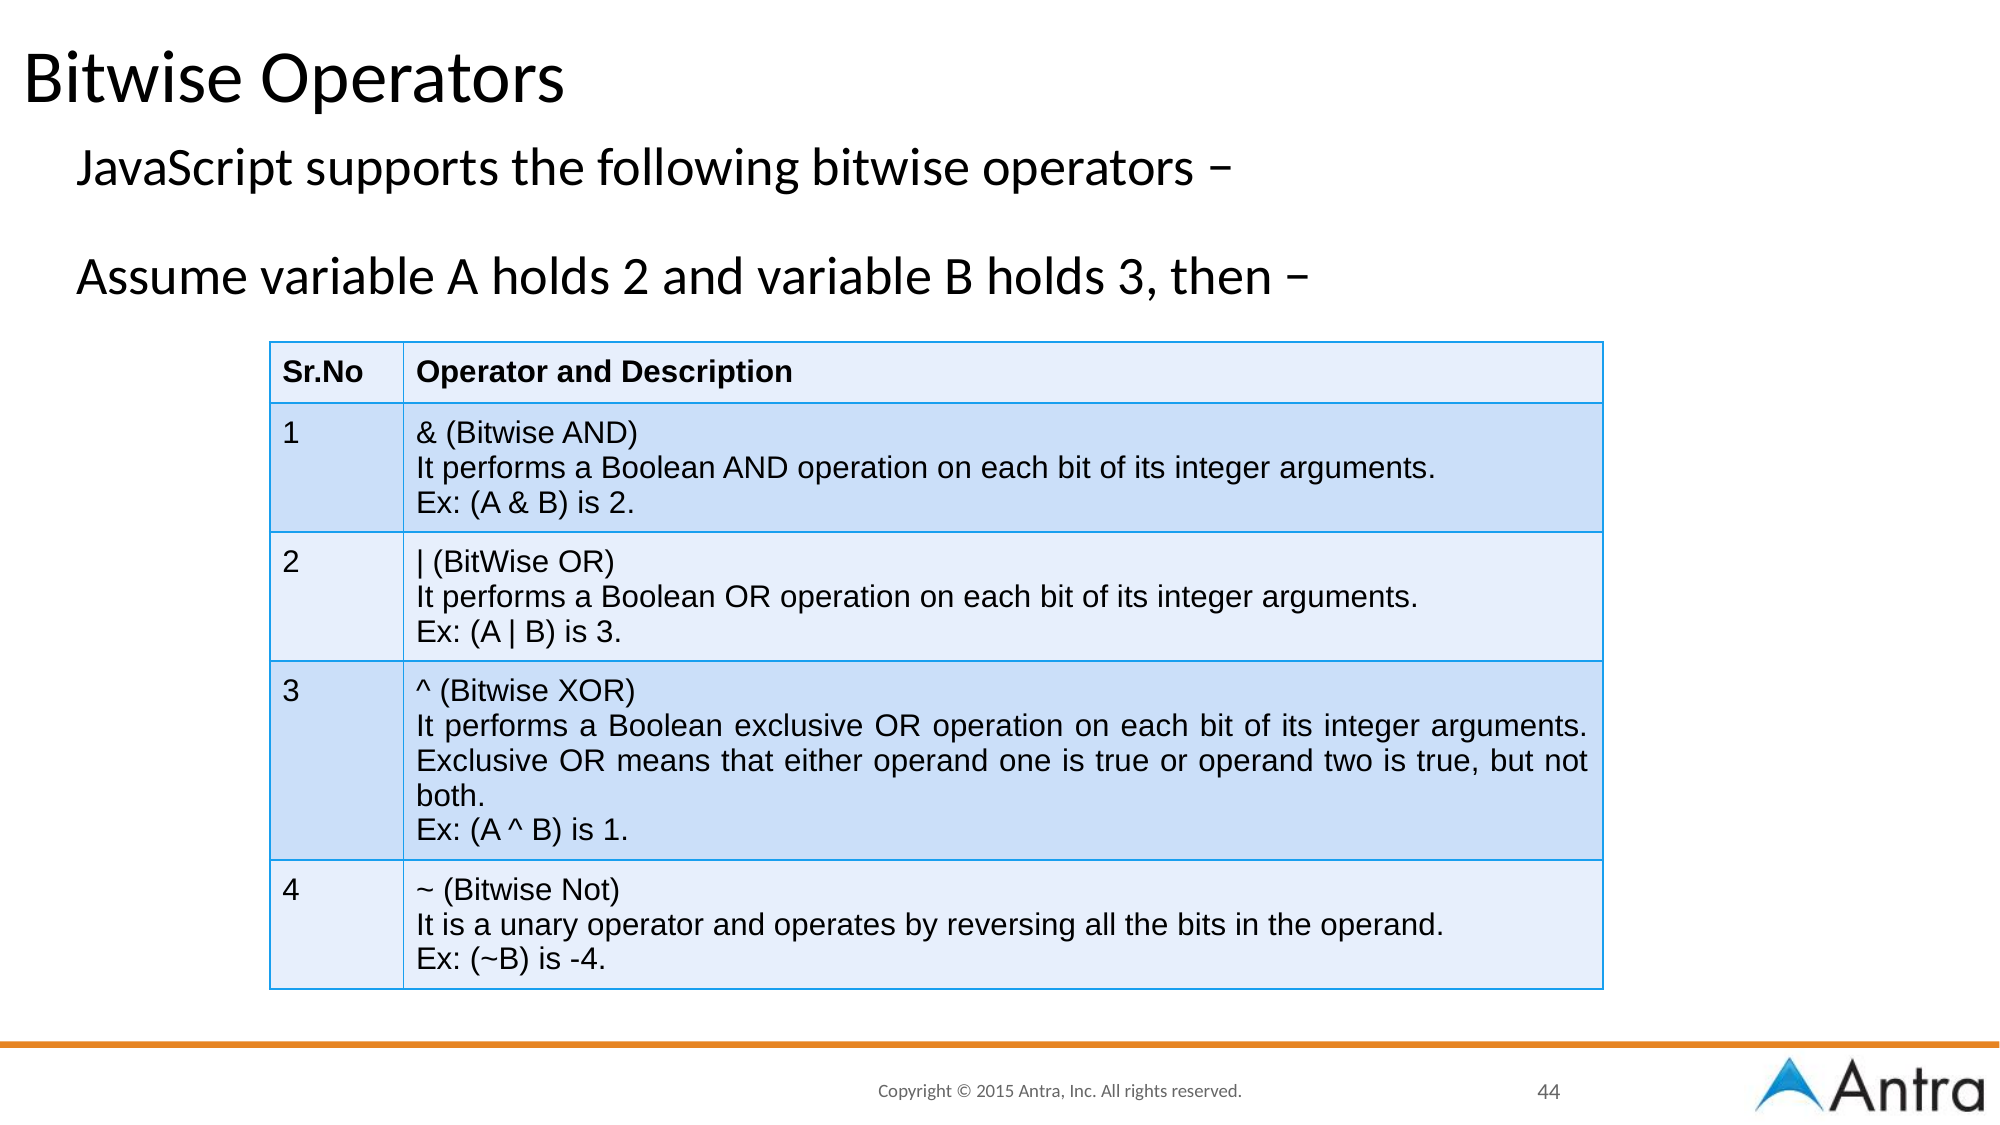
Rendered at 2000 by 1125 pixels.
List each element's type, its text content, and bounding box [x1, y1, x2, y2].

table_cell 3 [271, 662, 403, 859]
title Bitwise Operators [23, 29, 1849, 118]
picture [1744, 1048, 1994, 1122]
list JavaScript supports the following bitwise operators − Assume variable A holds 2 and variable B holds 3, then − [75, 139, 1912, 790]
table_header Sr.No [271, 343, 403, 402]
table_cell ~ (Bitwise Not) It is a unary operator and operates by reversing all the bits in the operand. Ex: (~B) is -4. [404, 861, 1602, 988]
table_header Operator and Description [404, 343, 1602, 402]
table_cell 4 [271, 861, 403, 988]
table_cell ^ (Bitwise XOR) It performs a Boolean exclusive OR operation on each bit of its integer arguments. Exclusive OR means that either operand one is true or operand two is true, but not both. Ex: (A ^ B) is 1. [404, 662, 1602, 859]
table_cell | (BitWise OR) It performs a Boolean OR operation on each bit of its integer arguments. Ex: (A | B) is 3. [404, 533, 1602, 660]
slide_number ‹#› [1498, 1075, 1561, 1106]
table_cell 1 [271, 404, 403, 531]
table_cell & (Bitwise AND) It performs a Boolean AND operation on each bit of its integer arguments. Ex: (A & B) is 2. [404, 404, 1602, 531]
table_cell 2 [271, 533, 403, 660]
